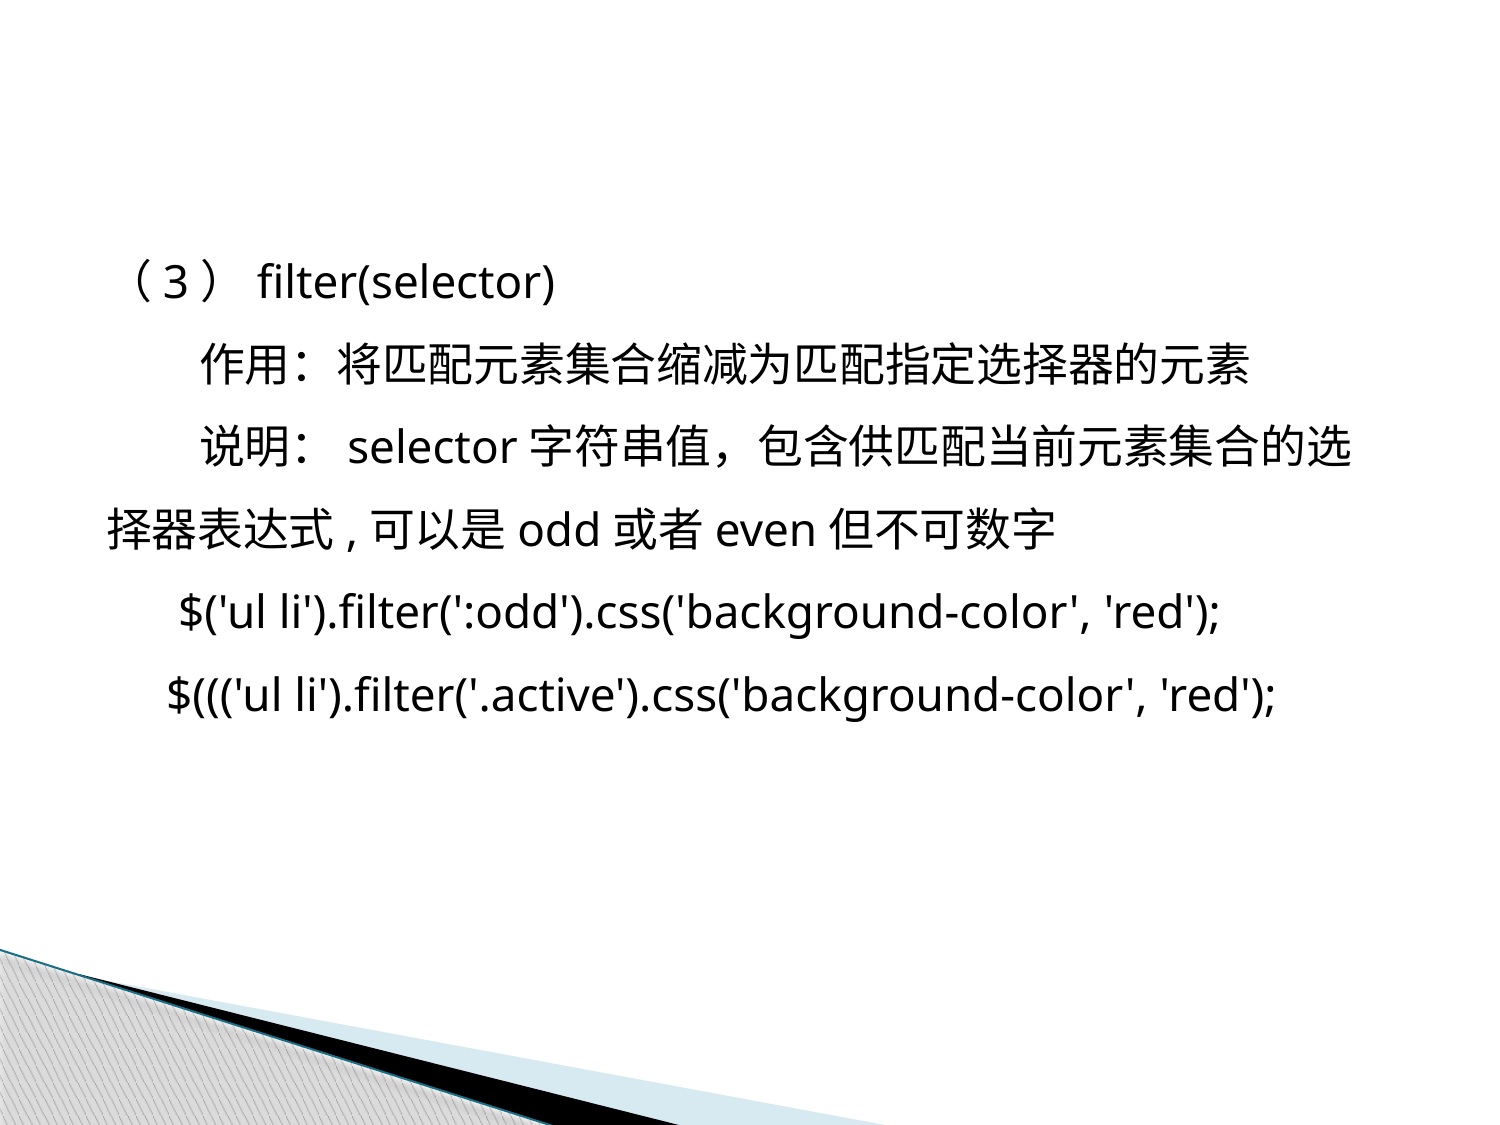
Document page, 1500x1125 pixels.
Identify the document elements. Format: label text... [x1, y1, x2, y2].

text_box （3）filter(selector) 作用：将匹配元素集合缩减为匹配指定选择器的元素 说明：selector字符串值，包含供匹配当前元素集合的选择器表达式,可以是odd或者even但不可数字 $('ul li').filter(':odd').css('background-color', 'red'); $((('ul li').filter('.active').css('background-color', 'red'); [91, 218, 1409, 857]
